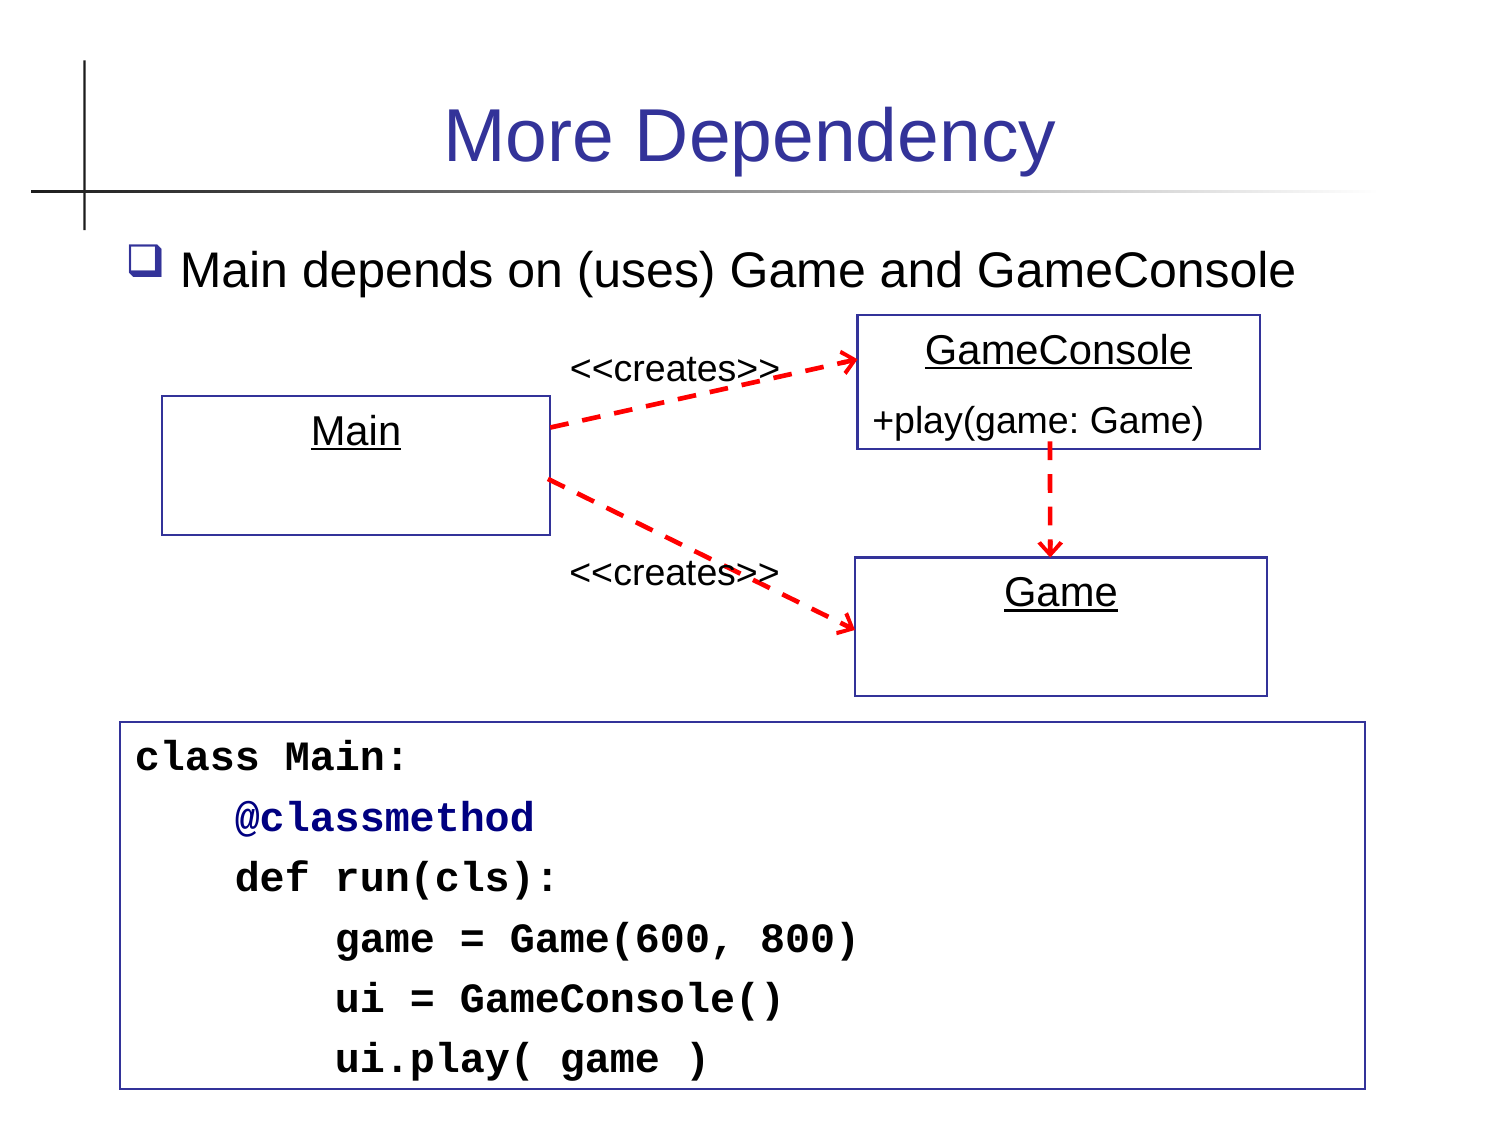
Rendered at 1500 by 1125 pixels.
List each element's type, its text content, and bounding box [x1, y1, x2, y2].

text_box GameConsole +play(game: Game) [857, 315, 1260, 449]
text_box class Main: @classmethod def run(cls): game = Game(600, 800) ui = GameConsole() ui.play( game ) [120, 721, 1366, 1089]
text_box [841, 351, 858, 374]
text_box More Dependency [100, 42, 1400, 185]
text_box <<creates>> [554, 336, 796, 397]
text_box <<creates>> [554, 540, 796, 600]
text_box Main depends on (uses) Game and GameConsole [110, 229, 1410, 330]
text_box [837, 613, 855, 634]
text_box Game [854, 557, 1268, 697]
text_box Main [162, 396, 550, 535]
